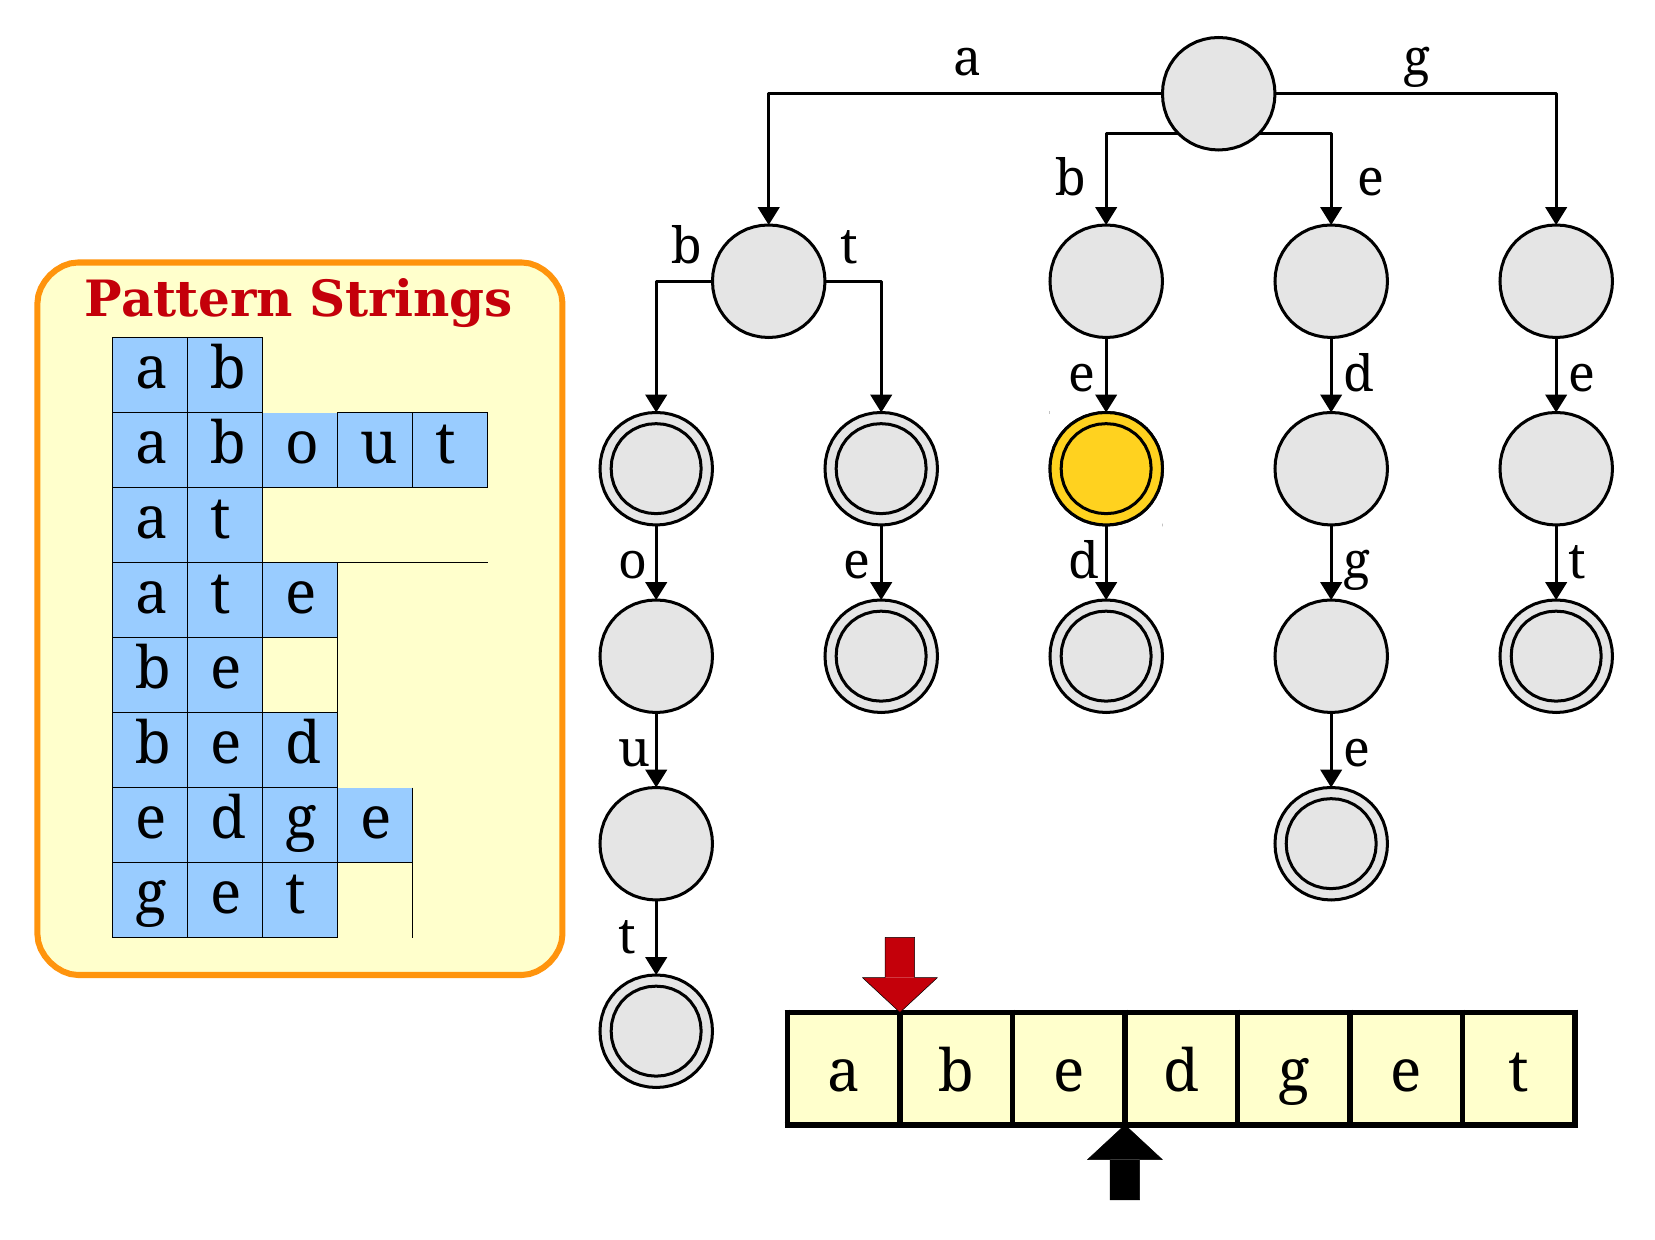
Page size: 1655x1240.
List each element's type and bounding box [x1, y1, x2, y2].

table_header [1128, 1015, 1235, 1122]
table_cell [338, 863, 412, 938]
table_cell [188, 563, 262, 637]
table_cell [263, 488, 488, 562]
text_box [862, 937, 938, 1013]
table_cell [263, 638, 337, 712]
table_cell [113, 413, 187, 487]
table_cell [263, 413, 337, 487]
table_cell [188, 638, 262, 712]
table_cell [113, 863, 187, 937]
table_cell [263, 713, 337, 787]
table_header [188, 338, 262, 412]
table_cell [263, 863, 337, 937]
table_header [1353, 1015, 1460, 1122]
table_header [113, 338, 187, 412]
text_box [37, 262, 563, 976]
text_box [669, 211, 699, 274]
table_cell [263, 788, 337, 862]
text_box [1087, 1124, 1163, 1200]
text_box [1400, 23, 1431, 86]
table_cell [113, 563, 187, 637]
table_cell [188, 488, 262, 562]
text_box [1355, 143, 1385, 206]
table_header [1240, 1015, 1347, 1122]
table_cell [188, 413, 262, 487]
table_cell [113, 788, 187, 862]
table_header [1465, 1015, 1572, 1122]
table_cell [188, 713, 262, 787]
table_header [903, 1015, 1010, 1122]
table_cell [263, 563, 337, 637]
table_cell [413, 413, 487, 487]
table_header [263, 338, 488, 413]
table_cell [113, 488, 187, 562]
table_cell [188, 863, 262, 937]
table_cell [338, 413, 412, 487]
table_header [1015, 1015, 1122, 1122]
text_box [838, 211, 868, 274]
table_header [790, 1015, 897, 1122]
text_box [1052, 143, 1082, 206]
text_box [950, 23, 981, 86]
table_cell [338, 563, 488, 938]
table_cell [113, 713, 187, 787]
text_box [600, 37, 1613, 1088]
table_cell [113, 638, 187, 712]
table_cell [188, 788, 262, 862]
